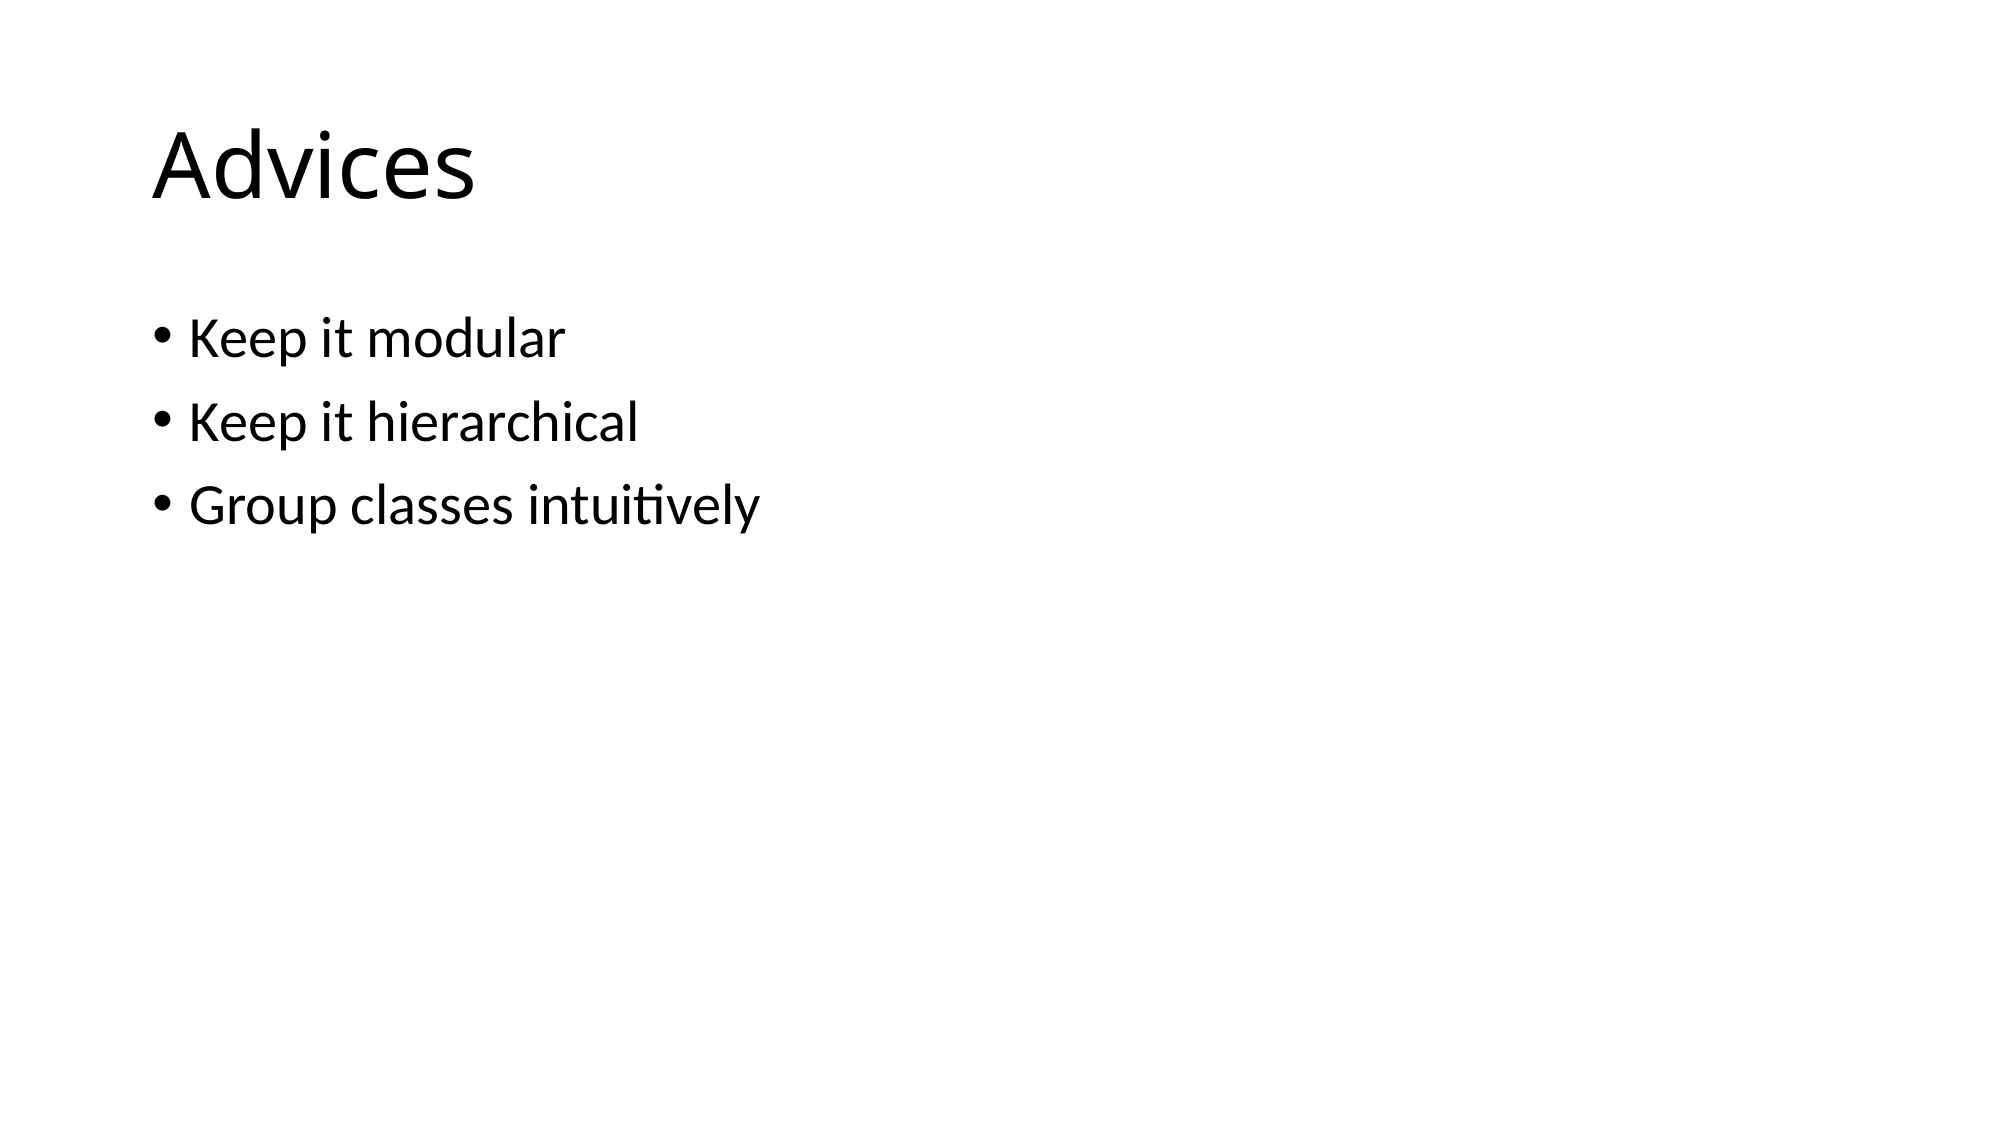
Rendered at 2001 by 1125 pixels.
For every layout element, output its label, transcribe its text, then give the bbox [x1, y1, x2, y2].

list Keep it modular Keep it hierarchical Group classes intuitively [137, 299, 1863, 1014]
title Advices [137, 59, 1863, 278]
